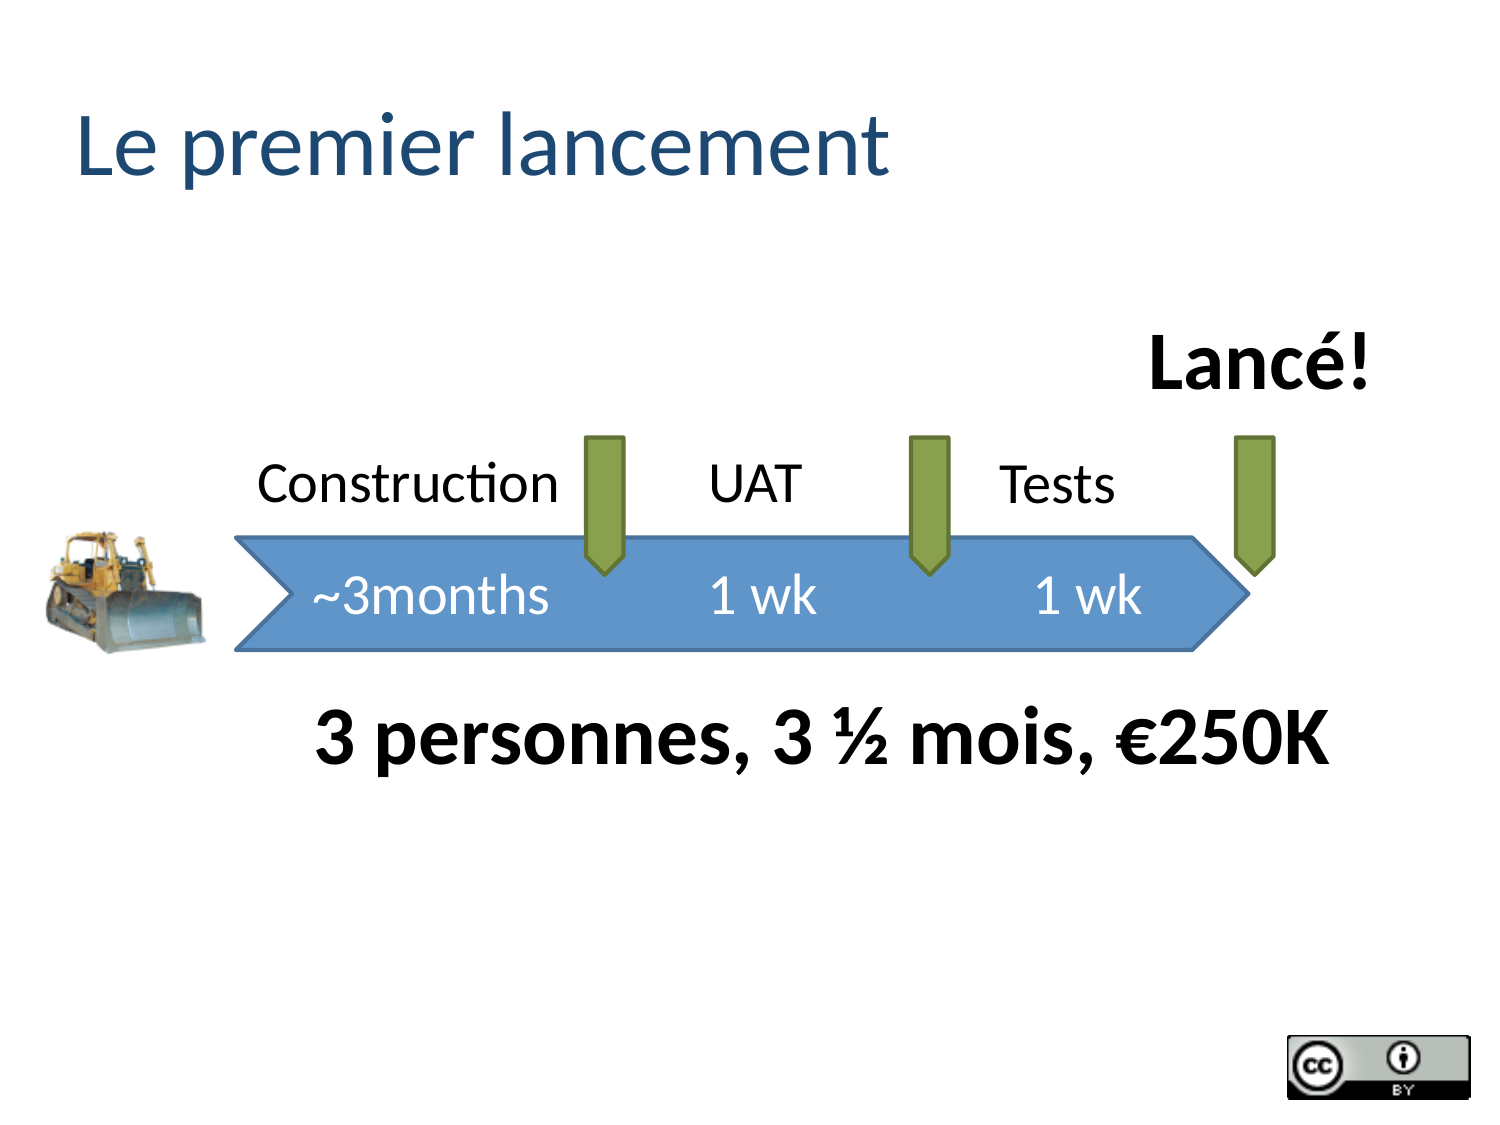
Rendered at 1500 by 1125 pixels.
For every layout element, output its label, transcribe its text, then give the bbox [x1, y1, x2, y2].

title Le premier lancement [74, 44, 1426, 234]
text_box 1 wk [687, 549, 825, 633]
text_box [1235, 437, 1274, 575]
text_box UAT [702, 437, 809, 520]
text_box 1 wk [1012, 549, 1150, 633]
text_box ~3months [305, 549, 558, 633]
picture [37, 524, 212, 657]
text_box [235, 537, 1249, 651]
text_box [585, 437, 624, 575]
text_box Construction [250, 437, 567, 520]
text_box 3 personnes, 3 ½ mois, €250K [306, 675, 1338, 788]
text_box [910, 437, 949, 575]
text_box Lancé! [1142, 299, 1380, 413]
text_box Tests [992, 439, 1123, 522]
picture [1287, 1035, 1471, 1101]
